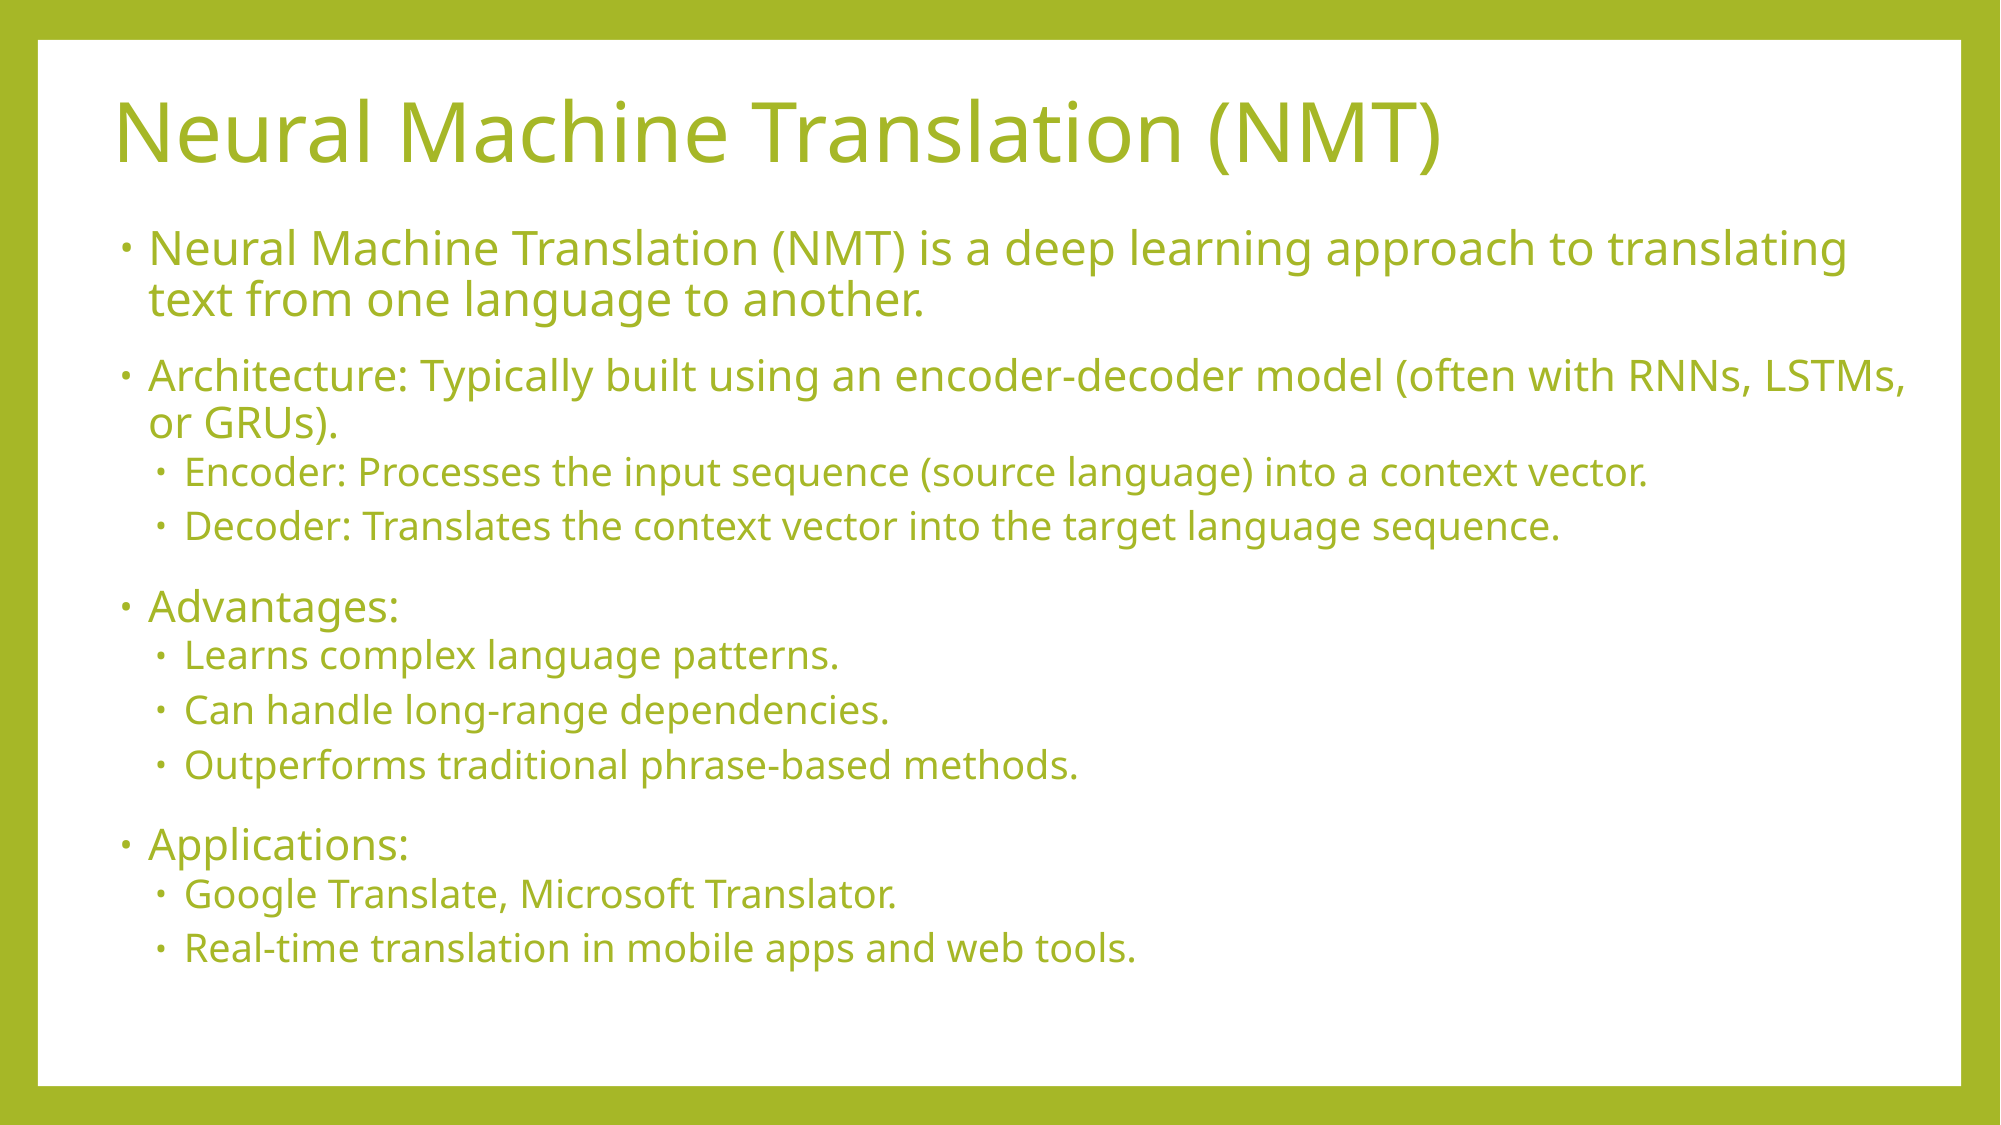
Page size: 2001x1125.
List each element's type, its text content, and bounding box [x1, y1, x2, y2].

list Neural Machine Translation (NMT) is a deep learning approach to translating text from one language to another. Architecture: Typically built using an encoder-decoder model (often with RNNs, LSTMs, or GRUs). Encoder: Processes the input sequence (source language) into a context vector. Decoder: Translates the context vector into the target language sequence. Advantages: Learns complex language patterns. Can handle long-range dependencies. Outperforms traditional phrase-based methods. Applications: Google Translate, Microsoft Translator. Real-time translation in mobile apps and web tools. [97, 216, 1956, 981]
title Neural Machine Translation (NMT) [97, 69, 1718, 202]
